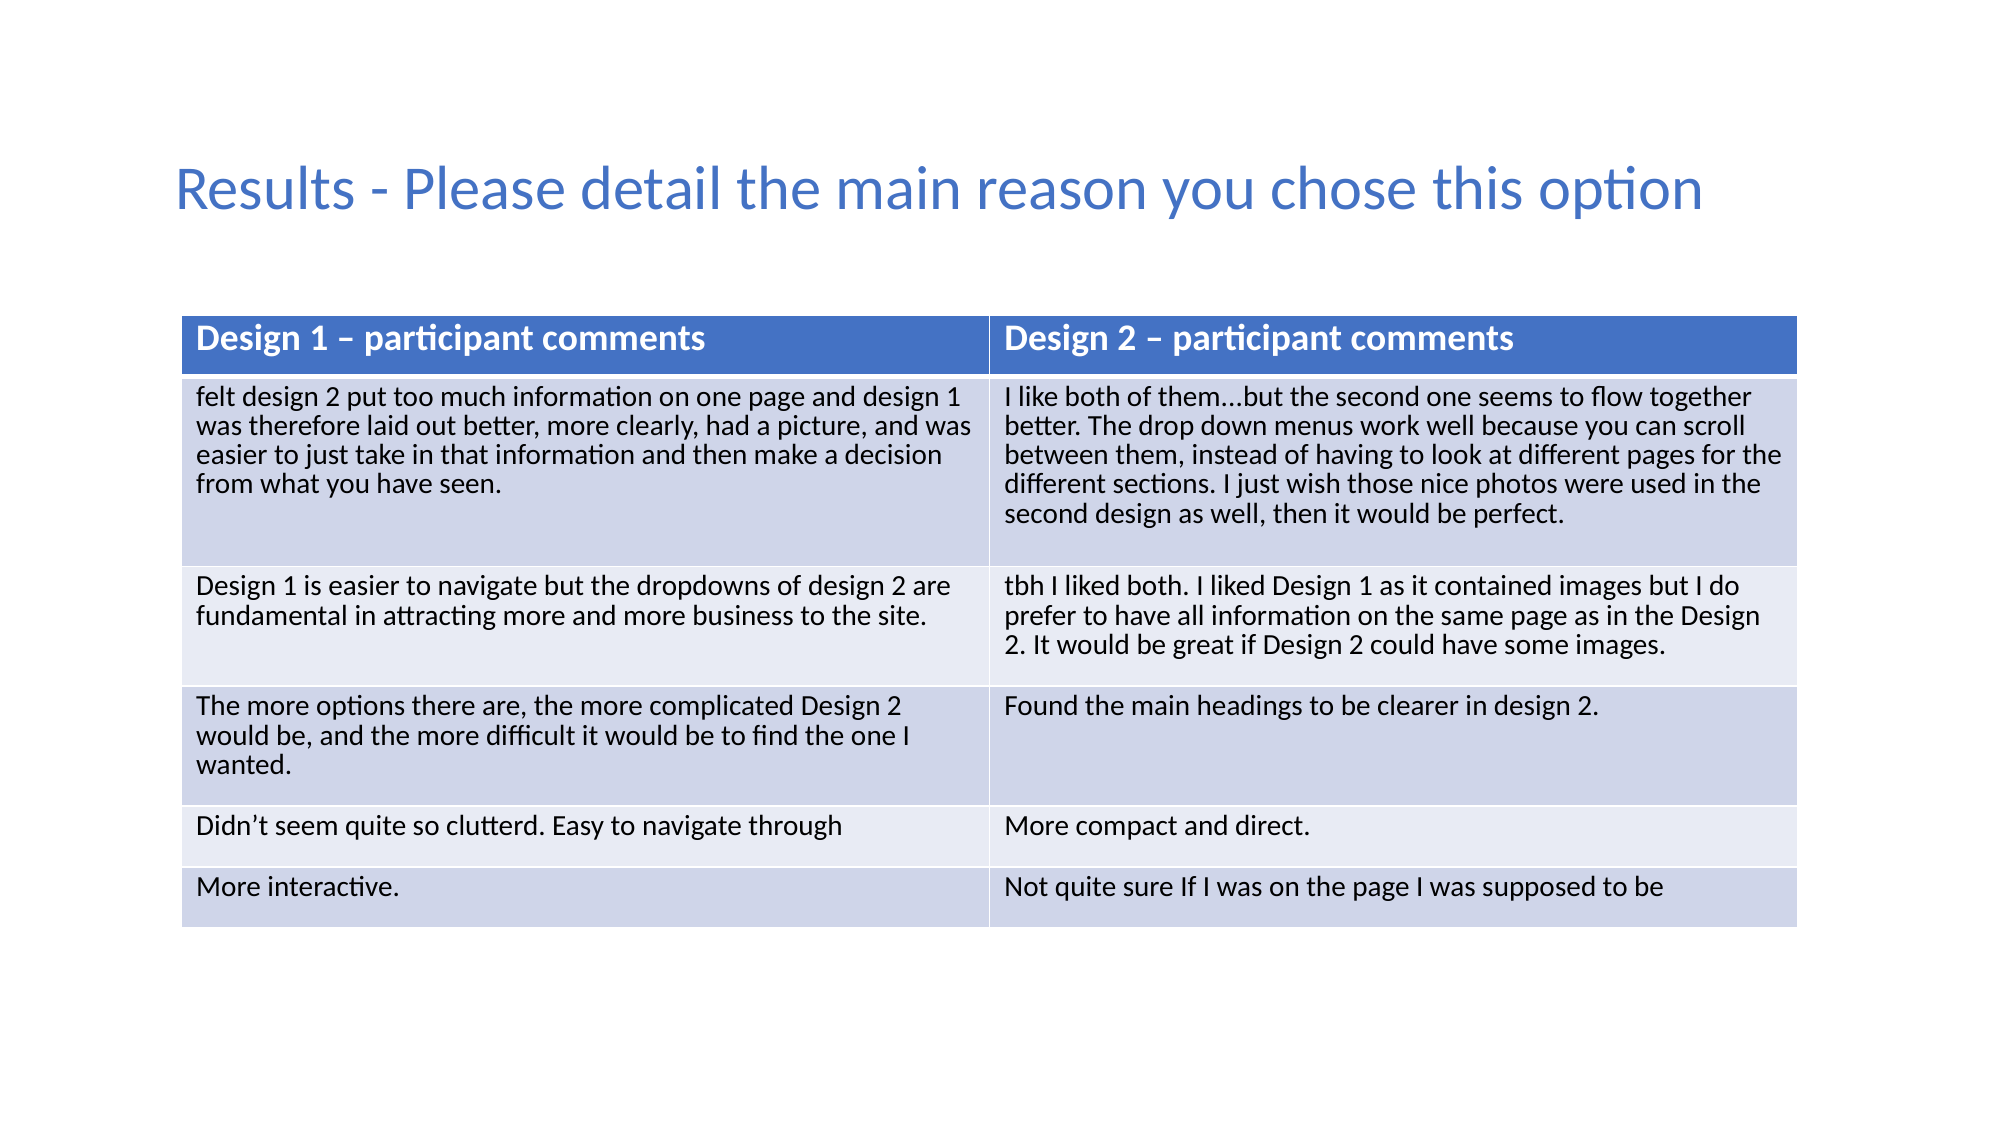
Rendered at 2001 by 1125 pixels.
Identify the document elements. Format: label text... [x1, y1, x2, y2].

table_cell Design 1 is easier to navigate but the dropdowns of design 2 are fundamental in attracting more and more business to the site. [182, 567, 989, 685]
table_cell Found the main headings to be clearer in design 2. [990, 687, 1797, 805]
table_cell The more options there are, the more complicated Design 2 would be, and the more difficult it would be to find the one I wanted. [182, 687, 989, 805]
table_cell I like both of them...but the second one seems to flow together better. The drop down menus work well because you can scroll between them, instead of having to look at different pages for the different sections. I just wish those nice photos were used in the second design as well, then it would be perfect. [990, 379, 1797, 566]
table_cell felt design 2 put too much information on one page and design 1 was therefore laid out better, more clearly, had a picture, and was easier to just take in that information and then make a decision from what you have seen. [182, 379, 989, 566]
text_box Results - Please detail the main reason you chose this option [160, 139, 1827, 230]
table_header Design 2 – participant comments [990, 316, 1797, 374]
table_cell Didn’t seem quite so clutterd. Easy to navigate through [182, 807, 989, 866]
table_cell More compact and direct. [990, 807, 1797, 866]
table_header Design 1 – participant comments [182, 316, 989, 374]
table_cell tbh I liked both. I liked Design 1 as it contained images but I do prefer to have all information on the same page as in the Design 2. It would be great if Design 2 could have some images. [990, 567, 1797, 685]
table_cell Not quite sure If I was on the page I was supposed to be [990, 868, 1797, 927]
table_cell More interactive. [182, 868, 989, 927]
